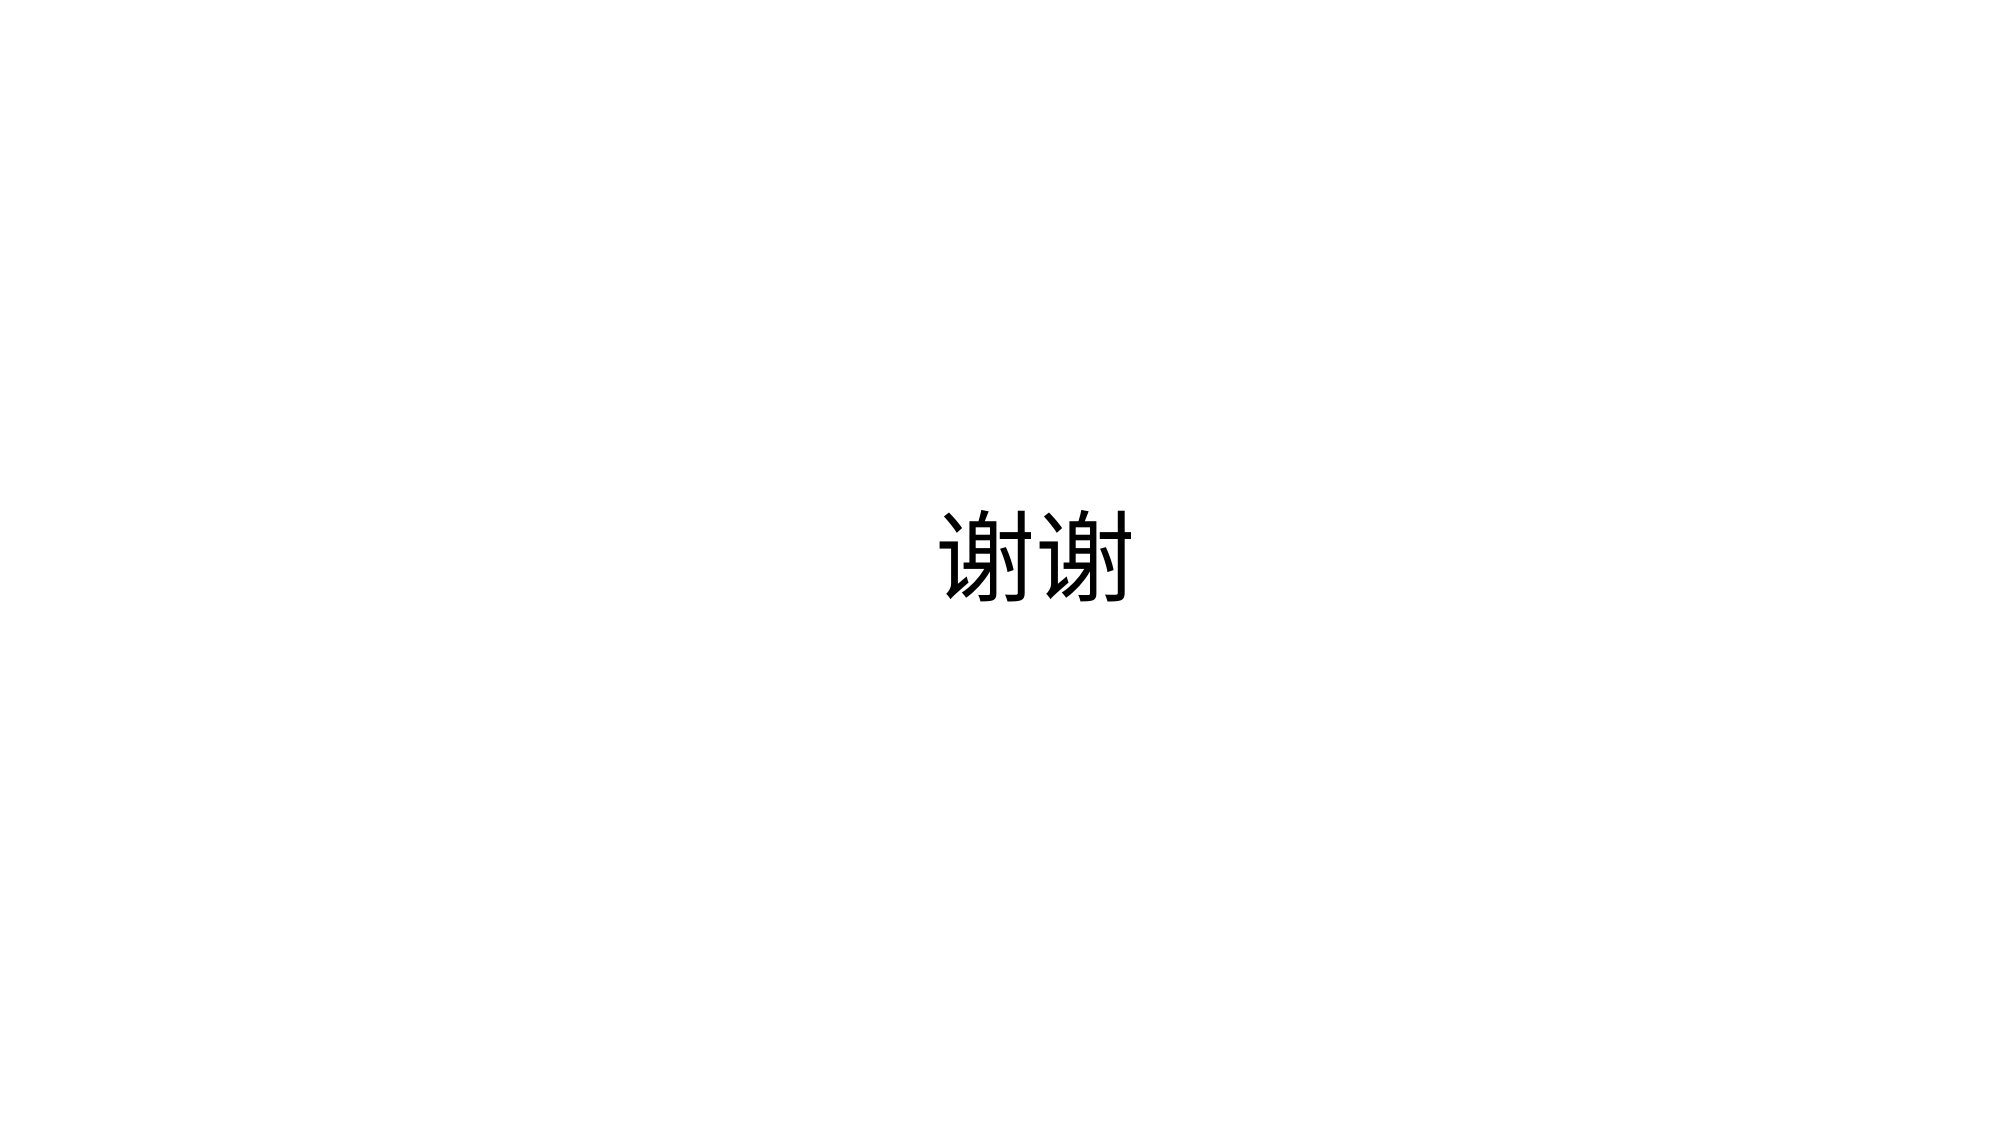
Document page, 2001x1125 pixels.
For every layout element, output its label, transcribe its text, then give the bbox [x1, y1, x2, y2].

title 谢谢 [172, 453, 1898, 672]
